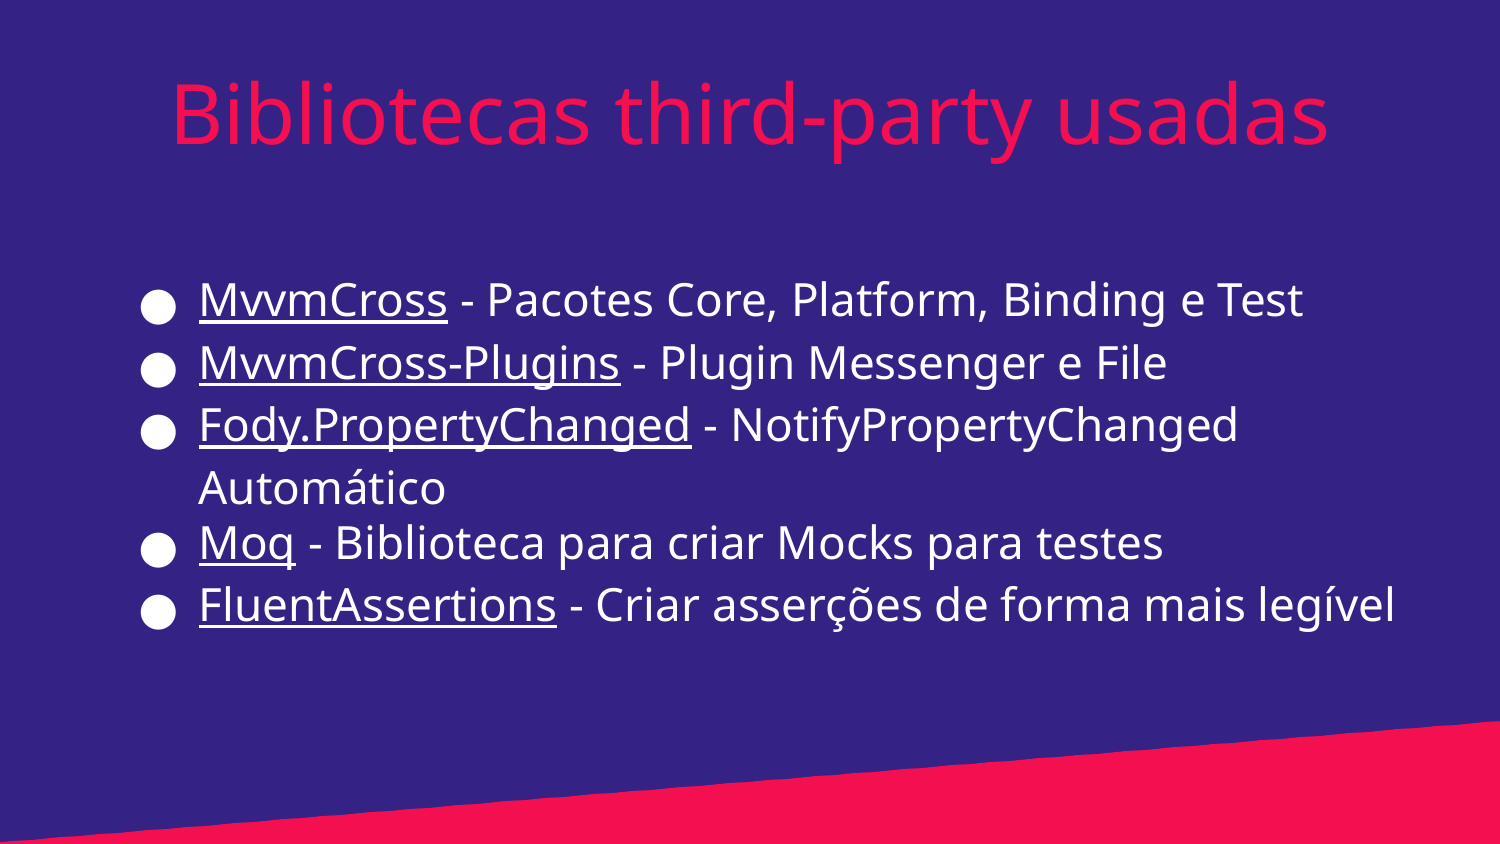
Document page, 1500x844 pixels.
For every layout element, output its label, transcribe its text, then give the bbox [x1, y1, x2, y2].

text_box MvvmCross - Pacotes Core, Platform, Binding e Test MvvmCross-Plugins - Plugin Messenger e File Fody.PropertyChanged - NotifyPropertyChanged Automático Moq - Biblioteca para criar Mocks para testes FluentAssertions - Criar asserções de forma mais legível [108, 185, 1452, 700]
text_box Bibliotecas third-party usadas [86, 46, 1415, 186]
picture [0, 0, 1500, 844]
